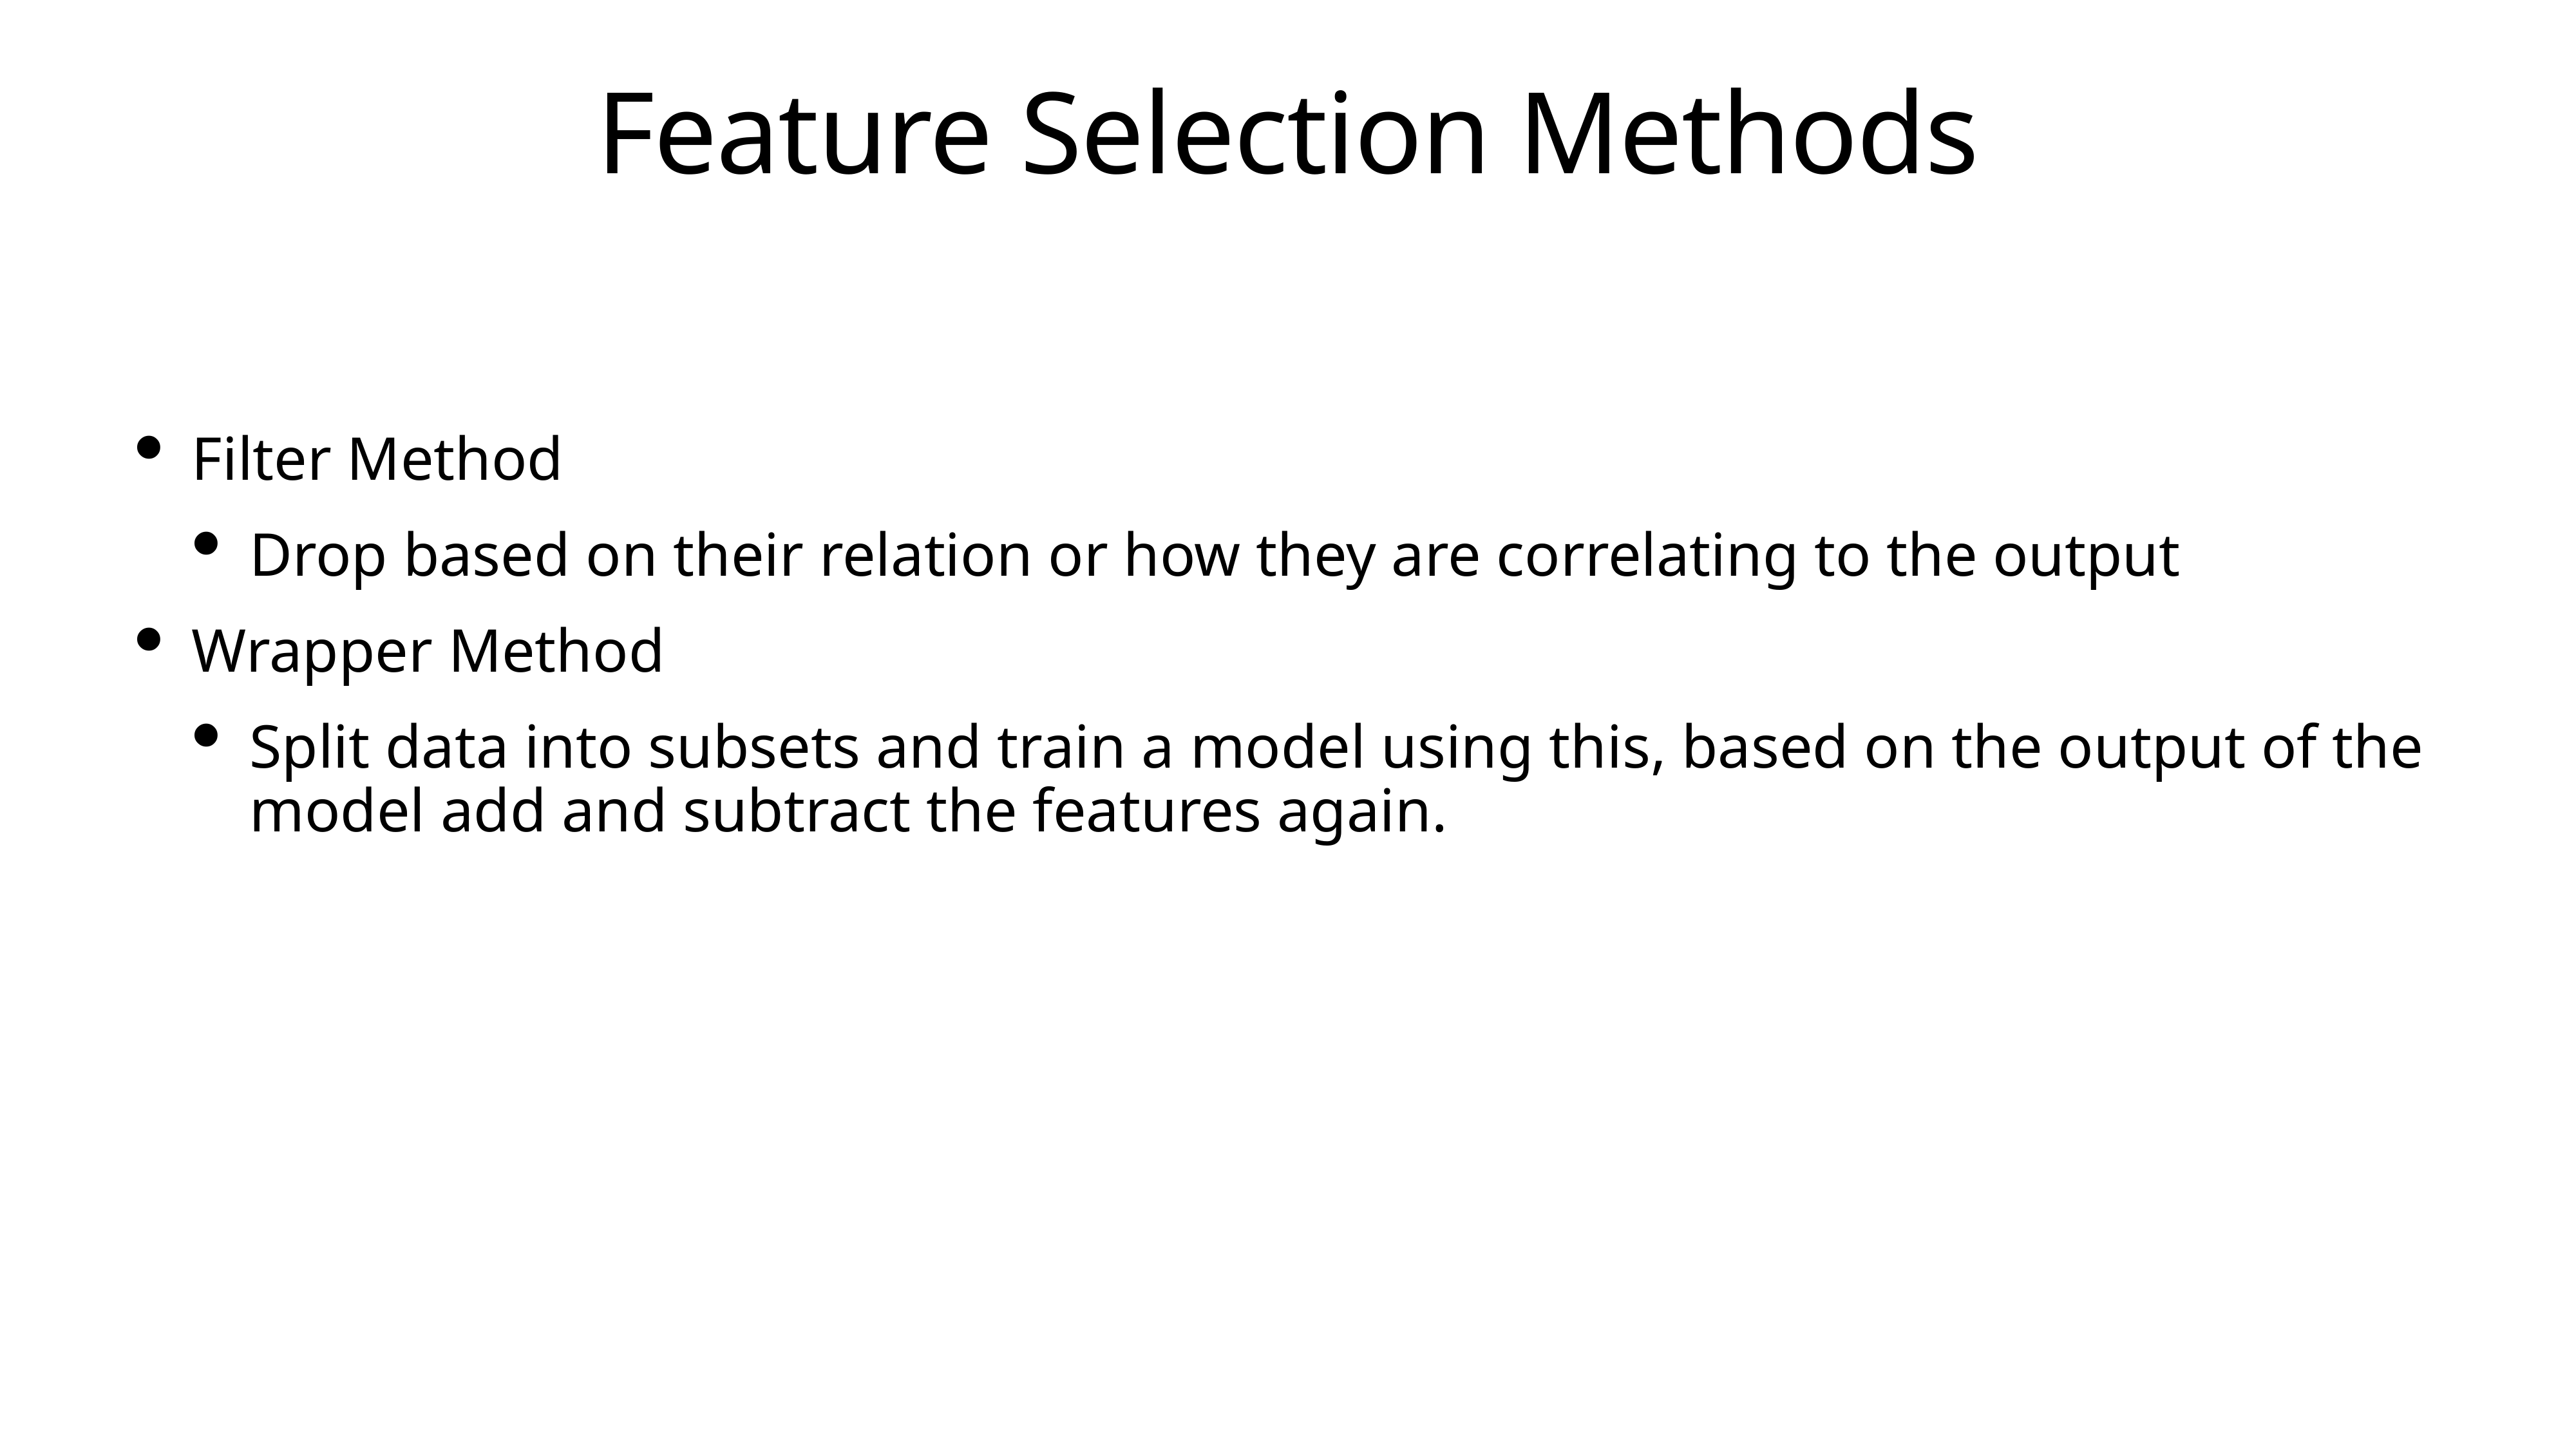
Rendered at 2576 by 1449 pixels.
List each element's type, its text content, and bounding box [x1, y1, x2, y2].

title Feature Selection Methods [128, 81, 2448, 265]
list Filter Method Drop based on their relation or how they are correlating to the output Wrapper Method Split data into subsets and train a model using this, based on the output of the model add and subtract the features again. [128, 423, 2448, 1321]
